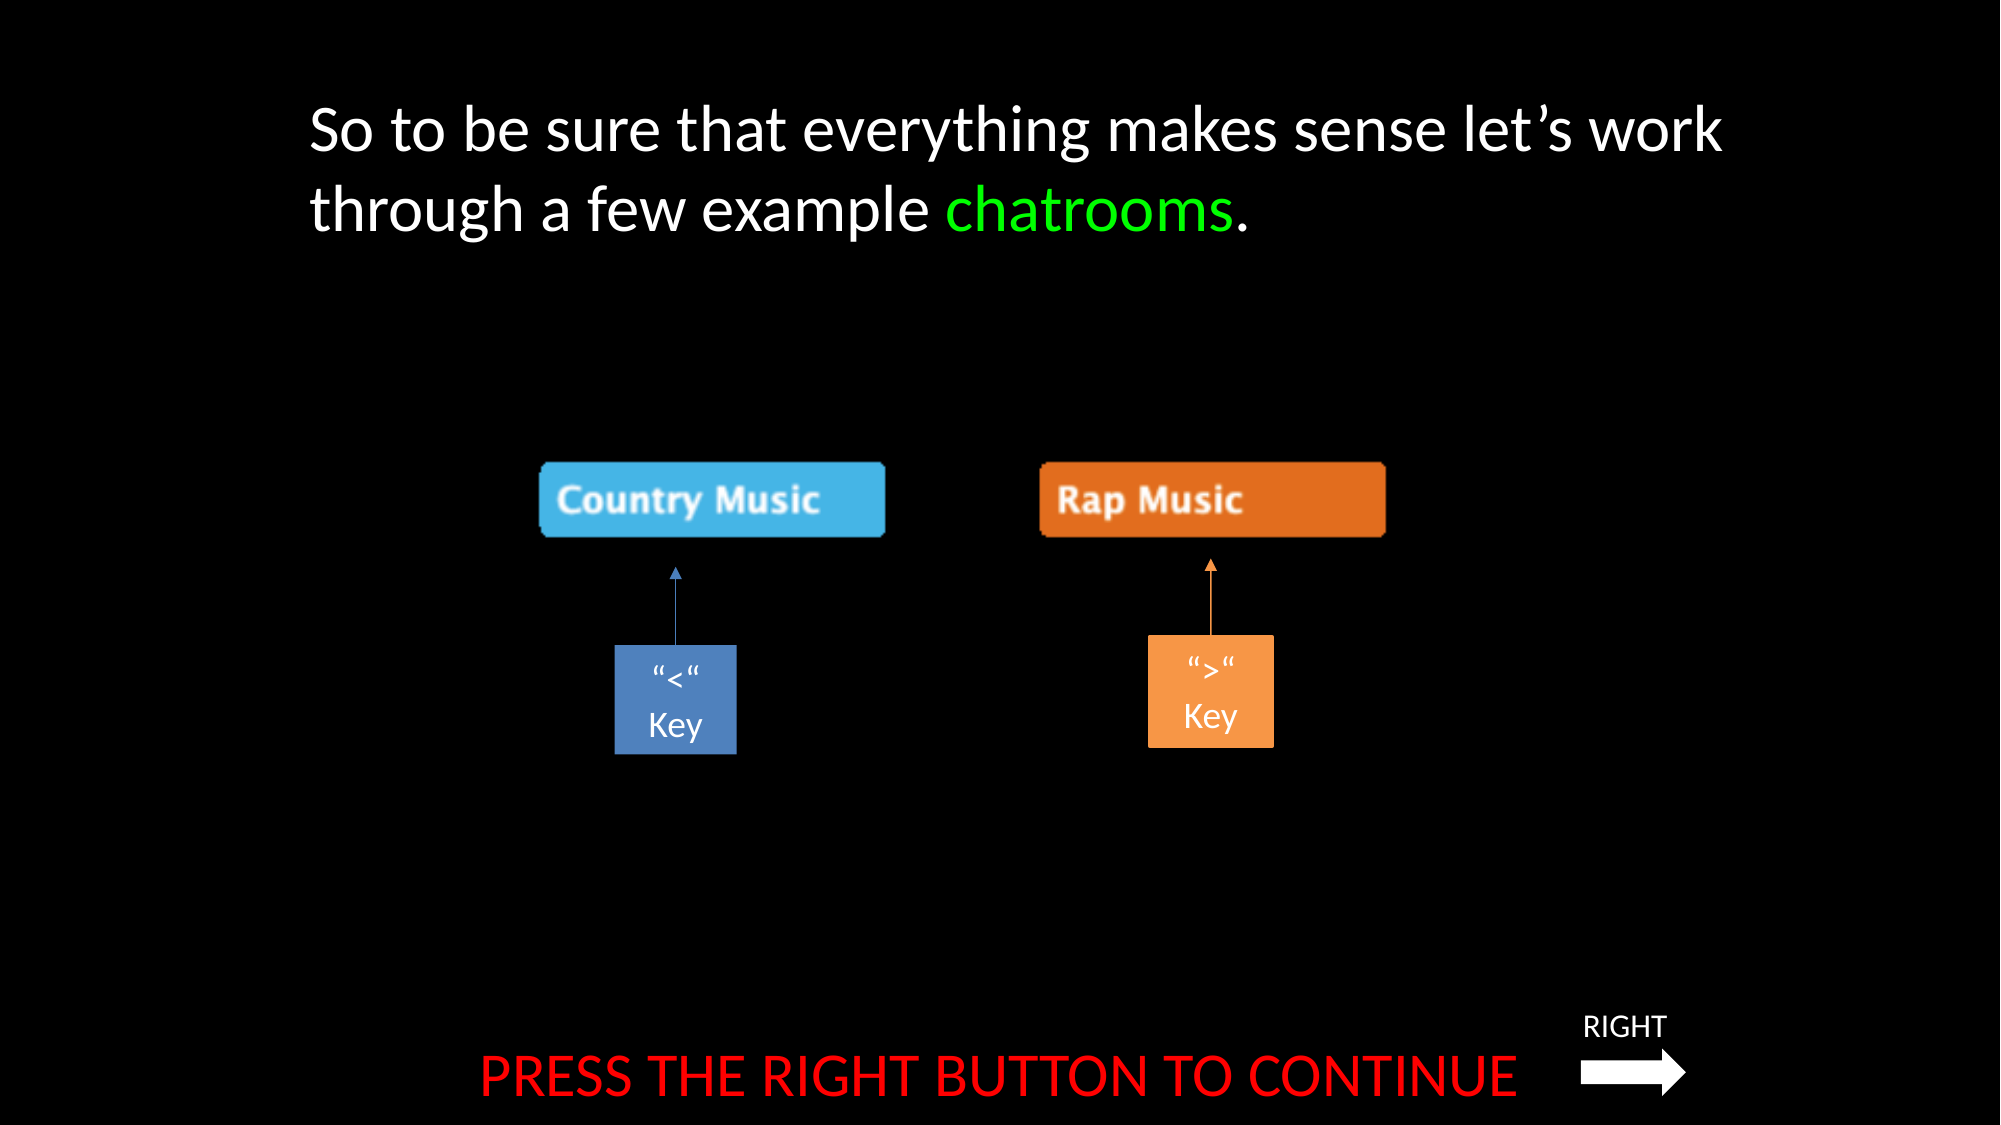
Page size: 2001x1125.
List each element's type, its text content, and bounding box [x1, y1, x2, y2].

list So to be sure that everything makes sense let’s work through a few example chatrooms. [294, 77, 1780, 304]
picture [502, 418, 1426, 567]
text_box [1580, 1047, 1687, 1097]
text_box “>“ Key [1148, 635, 1274, 748]
text_box RIGHT [1499, 996, 1751, 1125]
text_box PRESS THE RIGHT BUTTON TO CONTINUE [249, 1017, 1499, 1125]
text_box “<“ Key [613, 643, 739, 756]
